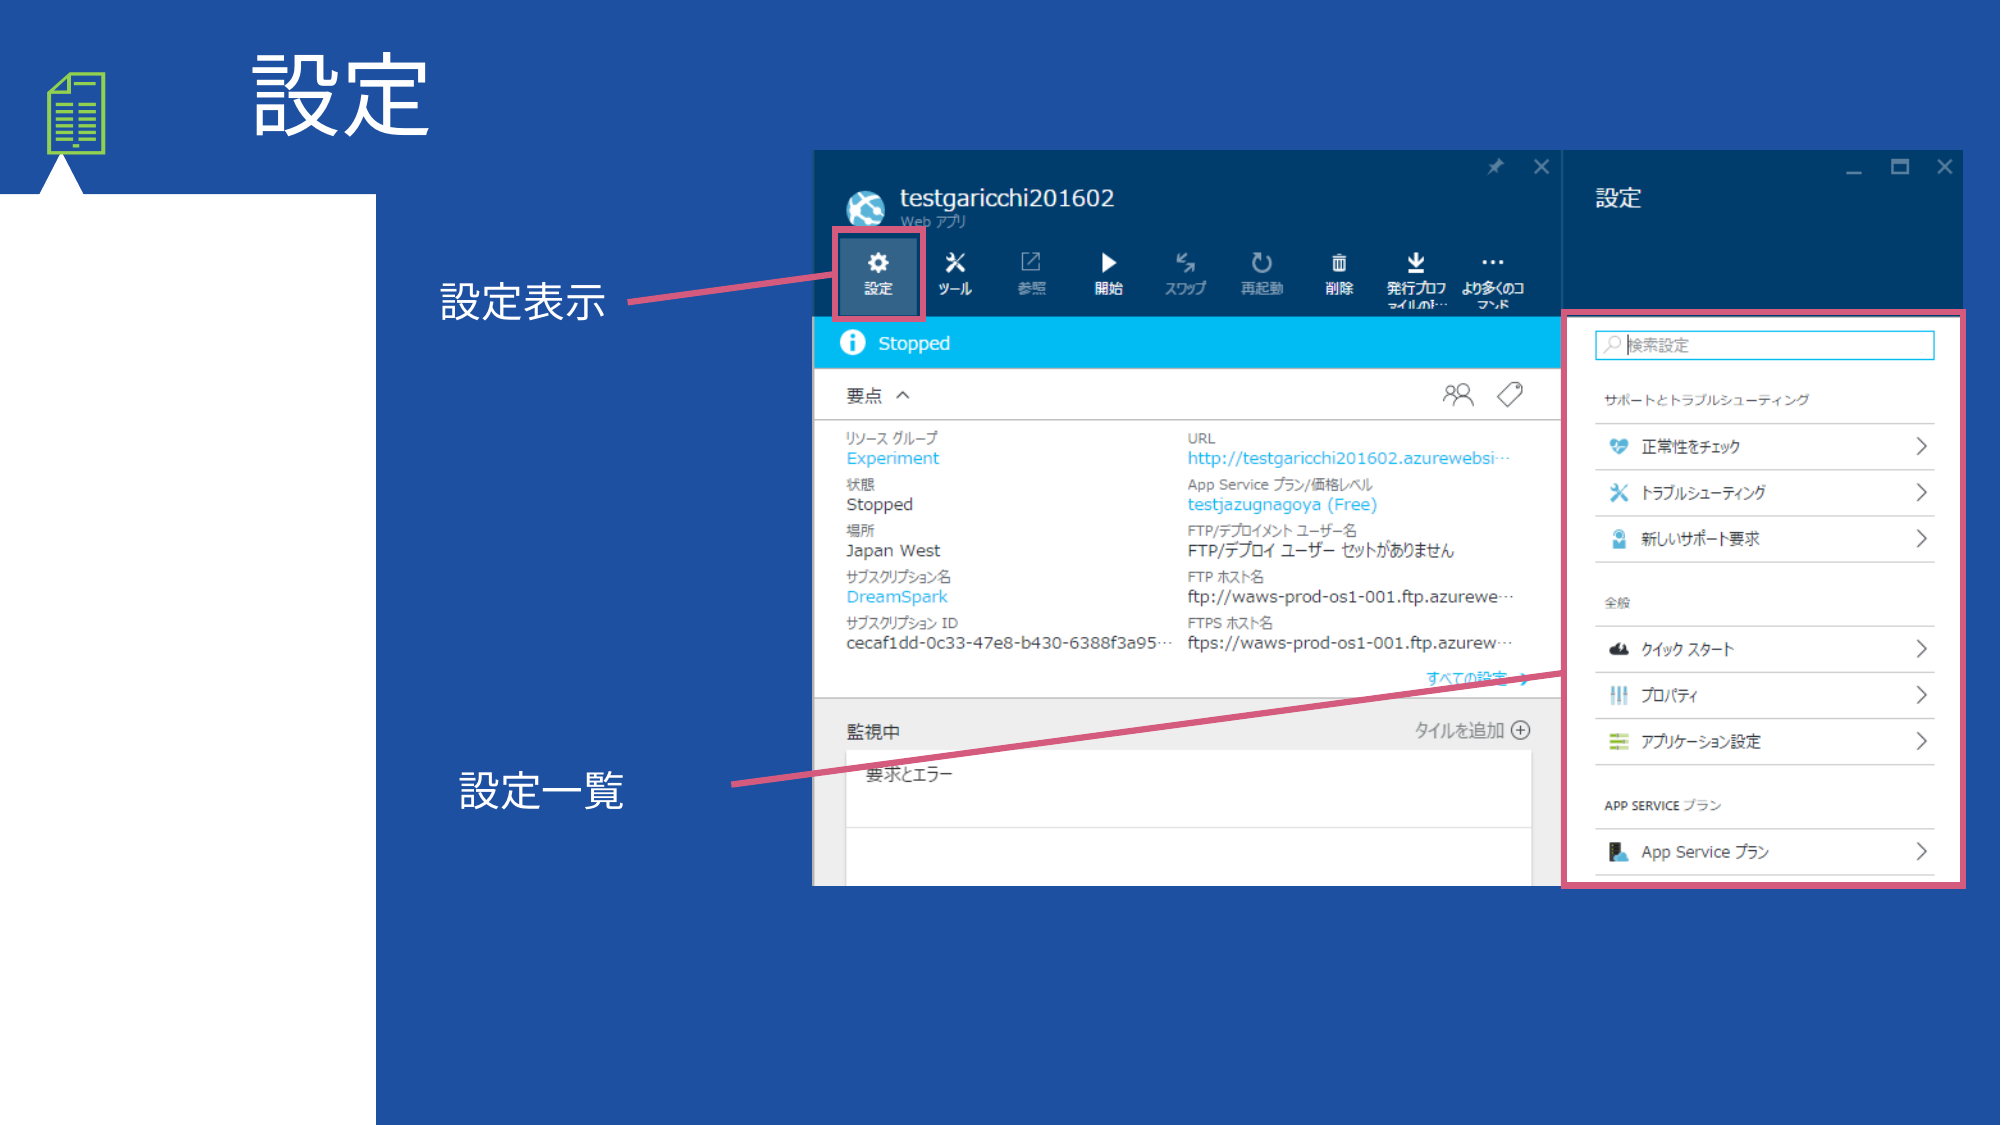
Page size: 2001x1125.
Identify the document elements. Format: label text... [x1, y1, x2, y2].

text_box 設定表示 [424, 268, 713, 334]
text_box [731, 672, 1564, 785]
picture [812, 150, 1963, 886]
text_box 設定一覧 [443, 756, 732, 822]
title 設定 [235, 23, 1936, 177]
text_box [627, 274, 835, 303]
